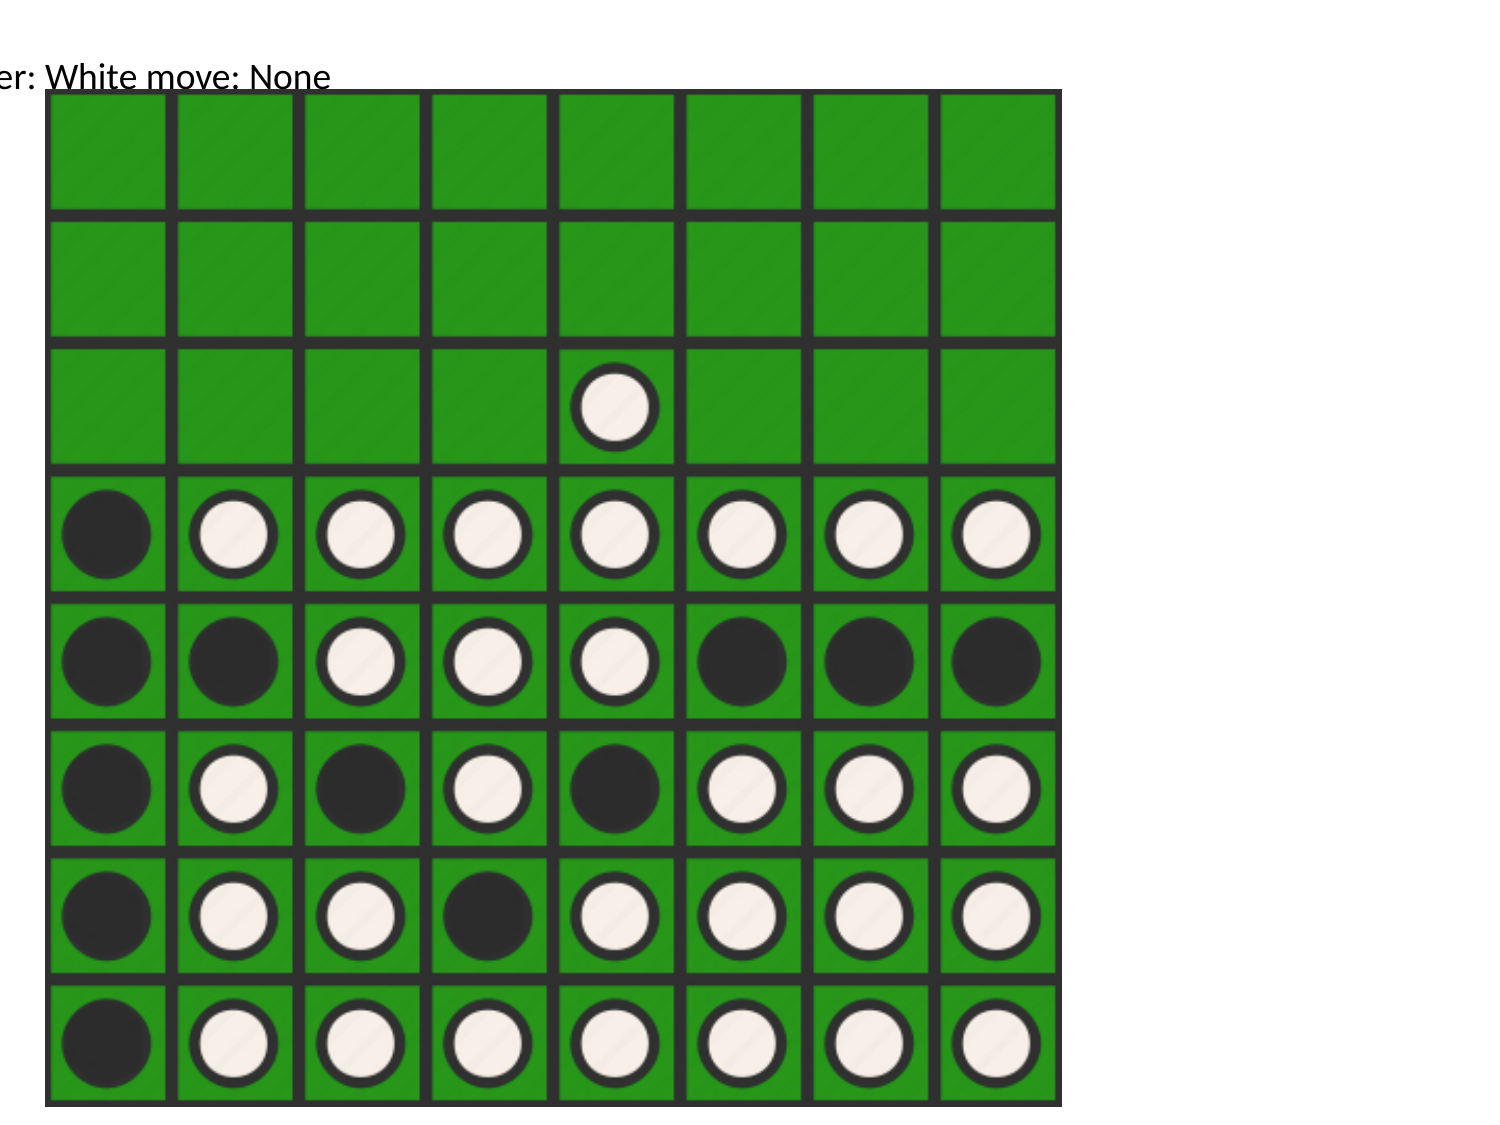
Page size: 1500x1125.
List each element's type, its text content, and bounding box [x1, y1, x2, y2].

picture [44, 89, 1062, 1107]
text_box turn: 38 player: White move: None [0, 44, 347, 105]
